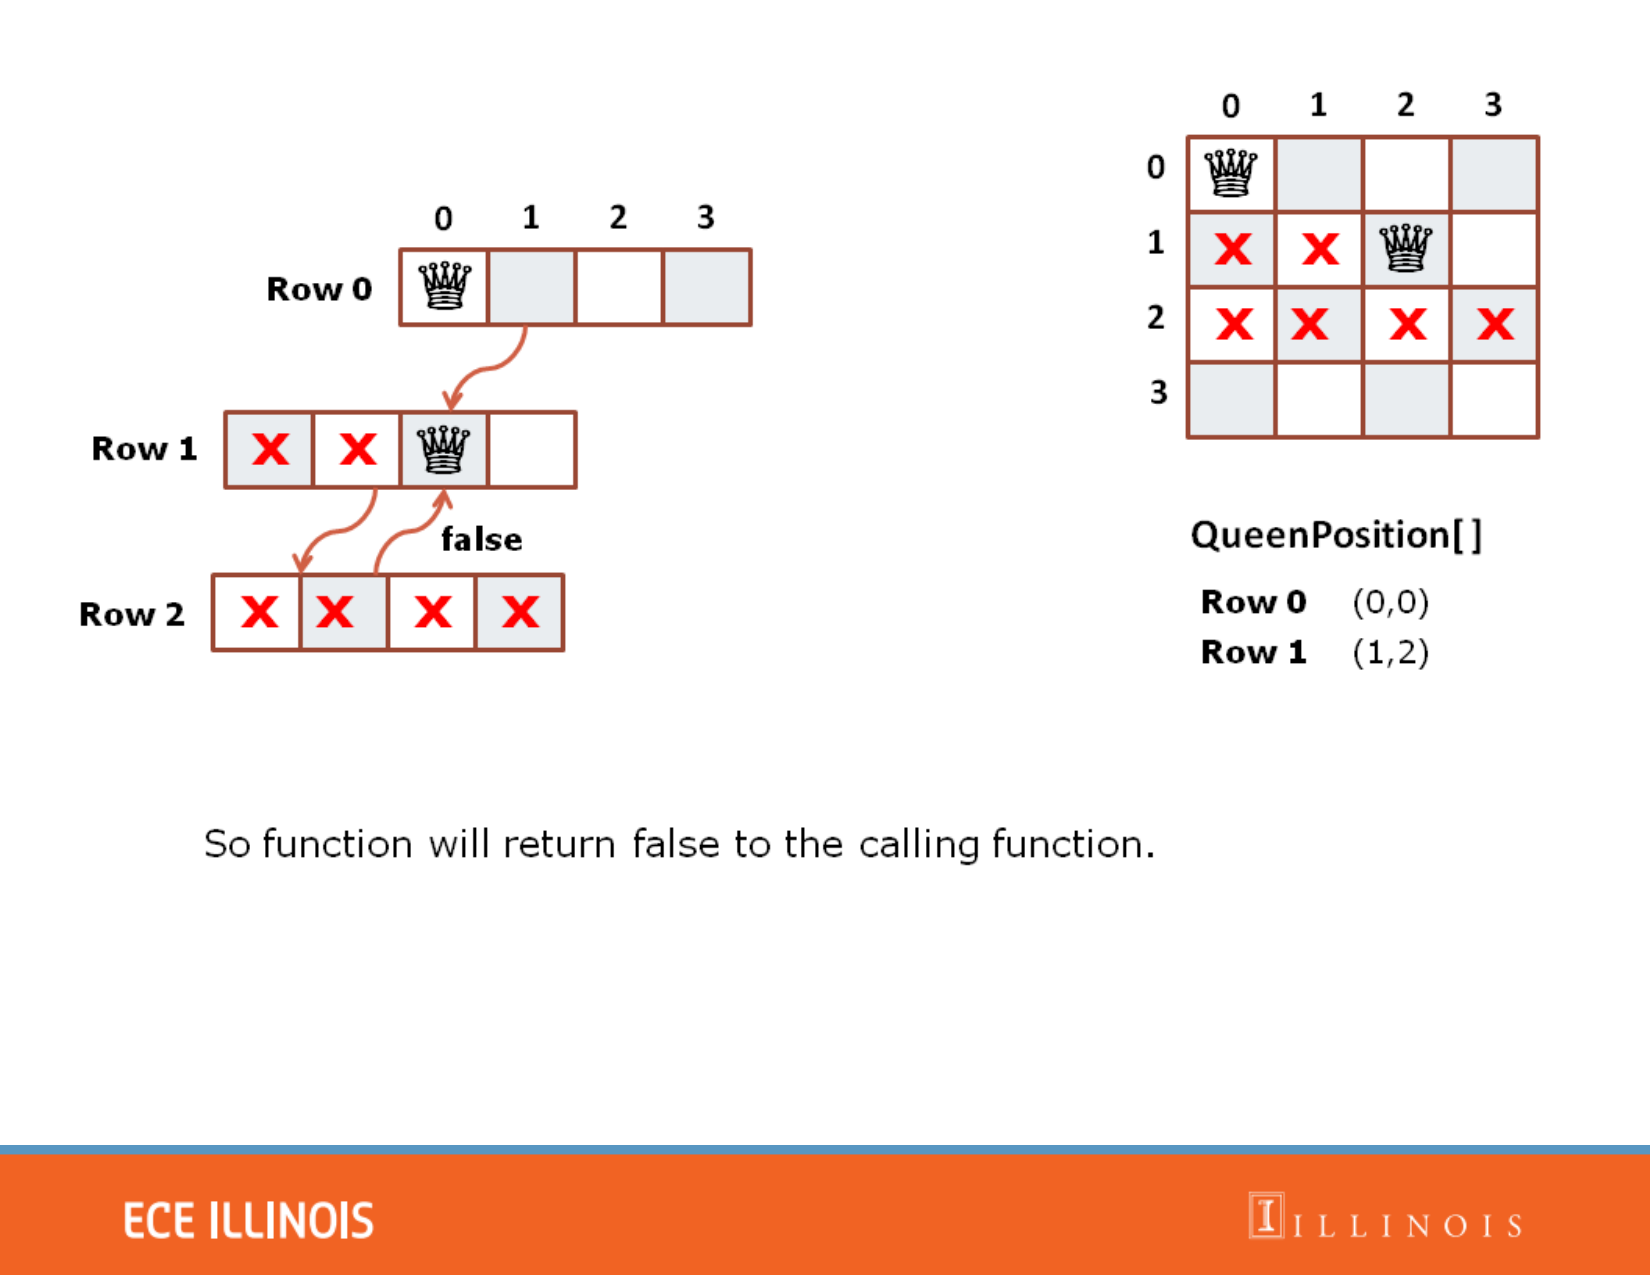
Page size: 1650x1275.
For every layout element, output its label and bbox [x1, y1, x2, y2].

picture [74, 74, 1576, 1092]
